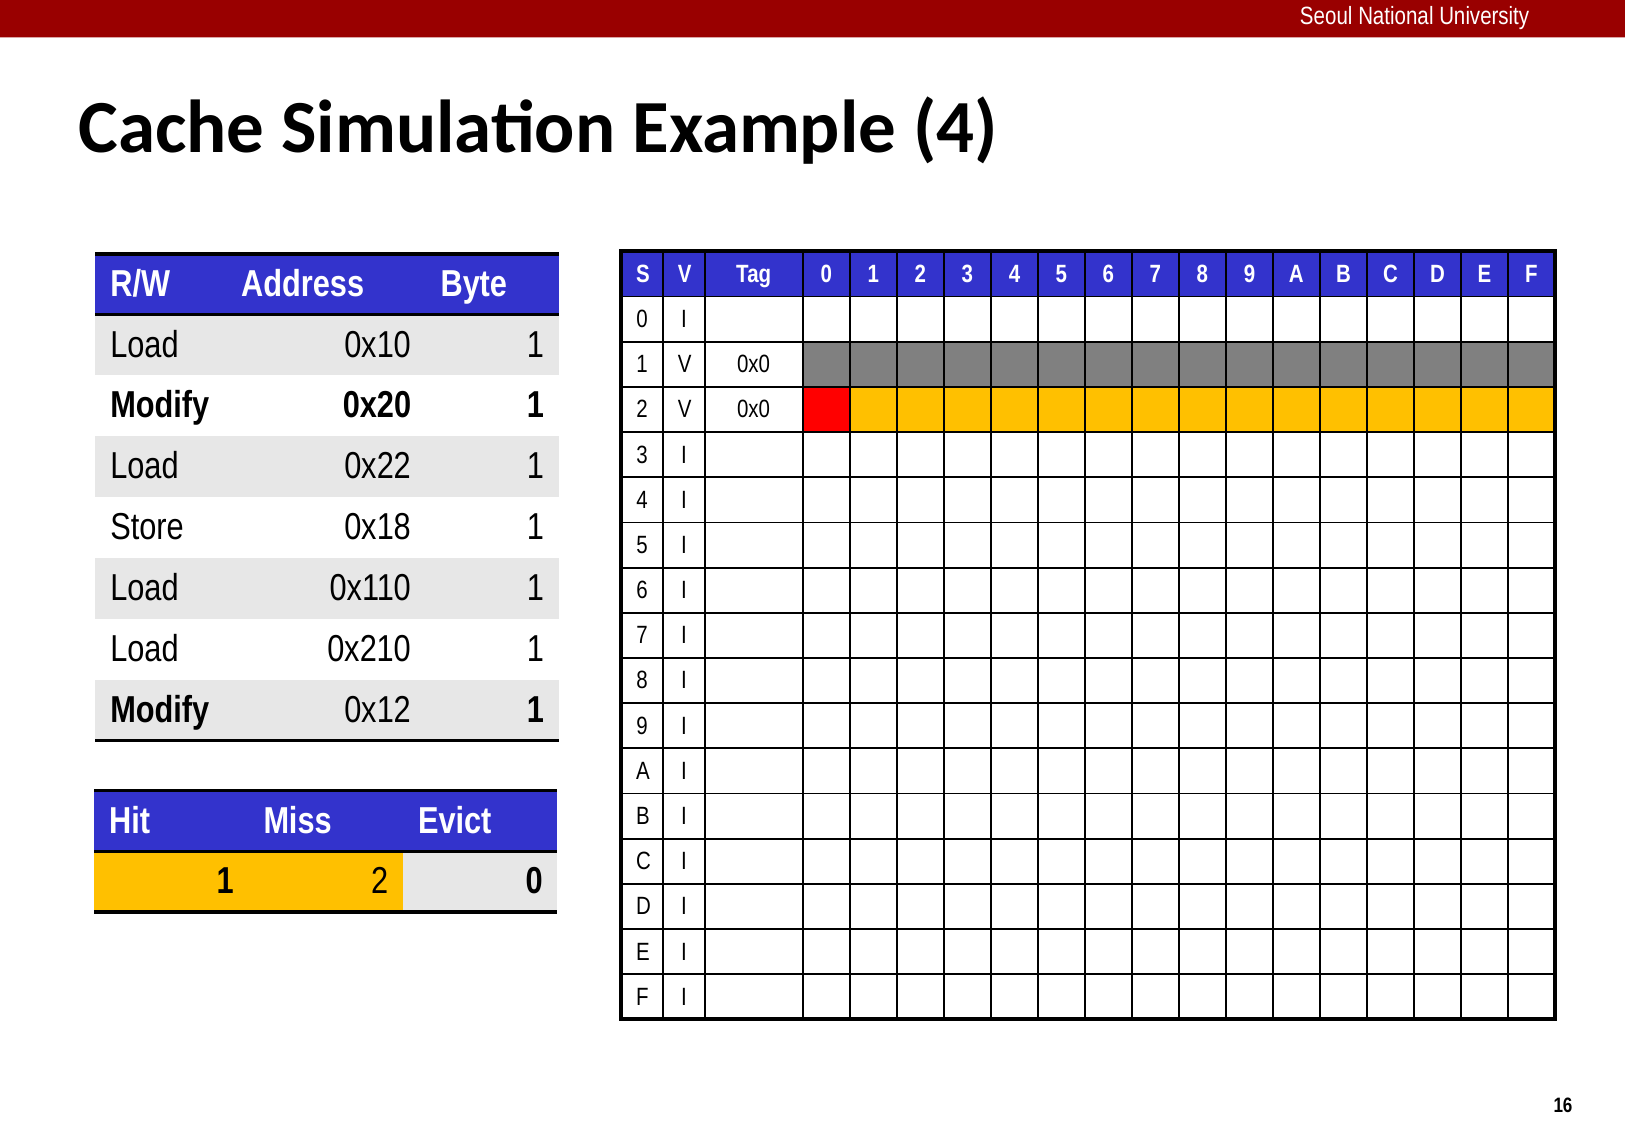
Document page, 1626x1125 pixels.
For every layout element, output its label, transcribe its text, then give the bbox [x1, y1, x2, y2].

table_cell [1180, 478, 1225, 522]
table_header 7 [1133, 253, 1178, 296]
table_cell [851, 388, 896, 431]
table_cell [1415, 297, 1460, 341]
table_cell [1509, 749, 1553, 793]
table_cell [804, 840, 849, 883]
table_cell [1462, 478, 1507, 522]
table_cell [1509, 794, 1553, 838]
table_cell [1274, 704, 1319, 747]
table_cell [1509, 388, 1553, 431]
table_cell [1227, 930, 1272, 973]
table_cell 1 [623, 343, 662, 386]
table_cell [804, 930, 849, 973]
table_cell [1321, 343, 1366, 386]
table_cell [804, 523, 849, 567]
table_cell [1462, 297, 1507, 341]
table_cell [1086, 885, 1131, 928]
table_cell 9 [623, 704, 662, 747]
table_cell [1227, 478, 1272, 522]
table_cell [898, 614, 943, 657]
table_cell [851, 297, 896, 341]
table_header Byte [426, 256, 559, 313]
table_cell [804, 659, 849, 702]
table_cell [1415, 388, 1460, 431]
table_cell [1509, 930, 1553, 973]
table_cell [851, 749, 896, 793]
table_cell V [664, 343, 704, 386]
table_cell [1227, 569, 1272, 612]
table_cell [1274, 659, 1319, 702]
table_cell [1321, 388, 1366, 431]
table_cell [1039, 749, 1084, 793]
table_header 5 [1039, 253, 1084, 296]
table_cell [1133, 975, 1178, 1017]
table_cell 6 [623, 569, 662, 612]
table_cell [851, 433, 896, 476]
table_cell [1462, 704, 1507, 747]
table_cell [1321, 975, 1366, 1017]
table_cell I [664, 569, 704, 612]
table_cell 8 [623, 659, 662, 702]
table_cell Load [95, 436, 226, 497]
table_cell [1462, 388, 1507, 431]
table_cell 2 [623, 388, 662, 431]
table_cell [1462, 614, 1507, 657]
table_cell [1133, 343, 1178, 386]
table_cell 1 [426, 619, 559, 680]
table_cell 1 [426, 316, 559, 375]
table_cell [706, 297, 802, 341]
table_cell [1462, 569, 1507, 612]
table_cell [945, 569, 990, 612]
table_cell I [664, 930, 704, 973]
table_cell [851, 569, 896, 612]
table_cell [1180, 523, 1225, 567]
table_cell [804, 704, 849, 747]
table_cell [1227, 749, 1272, 793]
table_cell [1133, 614, 1178, 657]
table_cell I [664, 885, 704, 928]
table_cell [945, 885, 990, 928]
table_cell B [623, 794, 662, 838]
table_cell [1133, 794, 1178, 838]
table_header 4 [992, 253, 1037, 296]
table_header E [1462, 253, 1507, 296]
table_cell [1227, 523, 1272, 567]
table_cell [1227, 840, 1272, 883]
table_cell [992, 930, 1037, 973]
table_cell [1415, 930, 1460, 973]
table_cell [1227, 614, 1272, 657]
table_cell [945, 297, 990, 341]
table_cell 0x10 [226, 316, 426, 375]
table_cell V [664, 388, 704, 431]
table_cell [804, 343, 849, 386]
table_cell [1274, 614, 1319, 657]
table_cell F [623, 975, 662, 1017]
table_cell [898, 975, 943, 1017]
table_cell [706, 478, 802, 522]
table_cell Modify [95, 375, 226, 436]
table_cell Store [95, 497, 226, 558]
table_cell [1274, 840, 1319, 883]
table_cell [1321, 794, 1366, 838]
table_cell [1133, 930, 1178, 973]
table_cell [1274, 749, 1319, 793]
table_cell [804, 569, 849, 612]
table_cell [1086, 343, 1131, 386]
table_cell [945, 343, 990, 386]
table_cell [1039, 569, 1084, 612]
table_cell [1180, 343, 1225, 386]
table_cell [1462, 794, 1507, 838]
table_cell [945, 614, 990, 657]
table_cell [1415, 478, 1460, 522]
table_cell [1039, 659, 1084, 702]
table_cell [945, 659, 990, 702]
table_cell Load [95, 619, 226, 680]
table_cell [1462, 840, 1507, 883]
table_cell [1509, 614, 1553, 657]
table_cell [1180, 704, 1225, 747]
table_cell [1509, 704, 1553, 747]
table_cell [1415, 794, 1460, 838]
table_cell [945, 704, 990, 747]
table_cell [1462, 433, 1507, 476]
table_cell [1086, 478, 1131, 522]
table_cell [1180, 794, 1225, 838]
table_header V [664, 253, 704, 296]
table_cell [706, 704, 802, 747]
table_cell [1509, 975, 1553, 1017]
table_cell [1086, 614, 1131, 657]
table_cell [1086, 523, 1131, 567]
table_cell 0x18 [226, 497, 426, 558]
table_cell 0 [403, 853, 557, 910]
table_cell [1462, 749, 1507, 793]
table_cell [804, 433, 849, 476]
table_header 9 [1227, 253, 1272, 296]
table_cell [1180, 297, 1225, 341]
table_header Hit [94, 792, 249, 850]
table_cell [898, 885, 943, 928]
table_cell [1509, 343, 1553, 386]
table_cell [1180, 433, 1225, 476]
table_cell [1039, 704, 1084, 747]
table_cell [898, 840, 943, 883]
table_cell 0x210 [226, 619, 426, 680]
table_cell [945, 478, 990, 522]
table_cell [1368, 930, 1413, 973]
table_cell [851, 975, 896, 1017]
table_cell [1039, 614, 1084, 657]
table_cell I [664, 614, 704, 657]
table_cell [804, 749, 849, 793]
table_cell [804, 388, 849, 431]
table_cell [1462, 975, 1507, 1017]
table_cell [992, 704, 1037, 747]
table_cell [804, 794, 849, 838]
table_header 6 [1086, 253, 1131, 296]
table_cell Load [95, 558, 226, 619]
table_cell [945, 975, 990, 1017]
table_cell [898, 749, 943, 793]
table_cell [1227, 704, 1272, 747]
table_cell [1368, 885, 1413, 928]
table_cell [1086, 794, 1131, 838]
table_cell [1180, 569, 1225, 612]
table_cell [992, 840, 1037, 883]
table_cell 7 [623, 614, 662, 657]
table_header 8 [1180, 253, 1225, 296]
table_header 2 [898, 253, 943, 296]
table_cell [1086, 433, 1131, 476]
table_cell 0x0 [706, 388, 802, 431]
table_cell [1368, 794, 1413, 838]
table_cell [1274, 523, 1319, 567]
table_cell [1368, 388, 1413, 431]
table_cell [1321, 433, 1366, 476]
table_cell [945, 930, 990, 973]
table_cell [804, 478, 849, 522]
table_cell [898, 433, 943, 476]
table_cell I [664, 478, 704, 522]
table_cell [1227, 343, 1272, 386]
table_header B [1321, 253, 1366, 296]
table_cell [1368, 749, 1413, 793]
table_cell [804, 885, 849, 928]
table_cell [1368, 569, 1413, 612]
table_cell [1133, 297, 1178, 341]
table_cell [851, 659, 896, 702]
table_cell 0x110 [226, 558, 426, 619]
table_header C [1368, 253, 1413, 296]
table_cell 0x0 [706, 343, 802, 386]
table_cell [1509, 885, 1553, 928]
table_cell [1086, 659, 1131, 702]
table_cell [1180, 749, 1225, 793]
table_cell [1039, 930, 1084, 973]
table_header 3 [945, 253, 990, 296]
table_cell [1274, 297, 1319, 341]
table_cell [706, 433, 802, 476]
table_cell [898, 930, 943, 973]
table_cell [1227, 659, 1272, 702]
table_cell [1227, 975, 1272, 1017]
table_cell [992, 659, 1037, 702]
table_cell [1274, 478, 1319, 522]
table_header Miss [249, 792, 403, 850]
table_cell I [664, 749, 704, 793]
table_cell [1274, 388, 1319, 431]
table_cell 1 [94, 853, 249, 910]
table_cell [1415, 614, 1460, 657]
table_cell [1368, 343, 1413, 386]
table_cell [1180, 975, 1225, 1017]
table_cell [1368, 840, 1413, 883]
table_cell 3 [623, 433, 662, 476]
table_cell [1368, 523, 1413, 567]
table_cell [1274, 569, 1319, 612]
table_cell 4 [623, 478, 662, 522]
table_cell [1274, 433, 1319, 476]
table_cell [1133, 885, 1178, 928]
table_cell [1039, 975, 1084, 1017]
table_cell [992, 749, 1037, 793]
table_cell [1321, 885, 1366, 928]
table_cell [1086, 749, 1131, 793]
table_cell [1039, 478, 1084, 522]
table_cell [851, 523, 896, 567]
table_cell 1 [426, 680, 559, 739]
table_cell C [623, 840, 662, 883]
table_header R/W [95, 256, 226, 313]
table_cell I [664, 794, 704, 838]
table_cell [1415, 840, 1460, 883]
table_cell [1227, 388, 1272, 431]
table_header F [1509, 253, 1553, 296]
table_header Tag [706, 253, 802, 296]
table_cell [898, 478, 943, 522]
table_header D [1415, 253, 1460, 296]
table_cell [1321, 523, 1366, 567]
table_cell [1180, 885, 1225, 928]
table_cell [1227, 297, 1272, 341]
table_cell [706, 614, 802, 657]
table_cell [1227, 885, 1272, 928]
table_cell [1415, 659, 1460, 702]
table_cell [1321, 749, 1366, 793]
table_cell [1321, 569, 1366, 612]
table_cell [992, 523, 1037, 567]
table_cell I [664, 975, 704, 1017]
table_cell [945, 749, 990, 793]
table_cell I [664, 840, 704, 883]
table_cell [992, 343, 1037, 386]
table_cell [898, 569, 943, 612]
table_header Address [226, 256, 426, 313]
table_cell [851, 885, 896, 928]
table_cell [898, 794, 943, 838]
table_cell [706, 659, 802, 702]
table_header Evict [403, 792, 557, 850]
table_cell [1462, 659, 1507, 702]
table_header S [623, 253, 662, 296]
table_cell [898, 297, 943, 341]
table_cell [898, 388, 943, 431]
table_cell 1 [426, 375, 559, 436]
table_cell [1321, 659, 1366, 702]
table_cell [706, 794, 802, 838]
table_cell [1509, 523, 1553, 567]
table_cell [1415, 343, 1460, 386]
table_cell [1321, 840, 1366, 883]
table_cell [804, 614, 849, 657]
table_cell [1415, 569, 1460, 612]
table_cell [1415, 704, 1460, 747]
table_cell Load [95, 316, 226, 375]
table_cell [1274, 343, 1319, 386]
table_cell [1321, 478, 1366, 522]
table_cell [945, 794, 990, 838]
table_cell [1039, 297, 1084, 341]
table_cell 2 [249, 853, 403, 910]
table_cell [851, 343, 896, 386]
table_cell [1086, 569, 1131, 612]
table_cell [1368, 659, 1413, 702]
table_cell [992, 297, 1037, 341]
table_cell [1086, 840, 1131, 883]
table_cell [992, 569, 1037, 612]
table_cell [1415, 885, 1460, 928]
table_cell [804, 975, 849, 1017]
table_cell [1274, 885, 1319, 928]
table_cell 1 [426, 497, 559, 558]
table_cell [1039, 343, 1084, 386]
table_cell [706, 749, 802, 793]
table_cell E [623, 930, 662, 973]
table_cell [1227, 433, 1272, 476]
table_cell [898, 659, 943, 702]
table_cell [1321, 704, 1366, 747]
table_cell [1133, 478, 1178, 522]
table_cell [851, 840, 896, 883]
table_cell [992, 433, 1037, 476]
table_cell [1180, 614, 1225, 657]
table_cell I [664, 659, 704, 702]
table_cell [898, 704, 943, 747]
table_cell [1180, 659, 1225, 702]
table_cell [1180, 388, 1225, 431]
table_cell [851, 614, 896, 657]
table_cell [1274, 975, 1319, 1017]
table_cell [1133, 749, 1178, 793]
table_cell [851, 930, 896, 973]
table_cell [992, 388, 1037, 431]
table_cell [1321, 297, 1366, 341]
table_cell [1086, 975, 1131, 1017]
table_cell [706, 975, 802, 1017]
table_cell D [623, 885, 662, 928]
table_cell [992, 614, 1037, 657]
table_cell [1133, 388, 1178, 431]
table_cell 0x12 [226, 680, 426, 739]
table_cell [1133, 569, 1178, 612]
table_cell Modify [95, 680, 226, 739]
table_cell [1227, 794, 1272, 838]
table_cell [706, 885, 802, 928]
table_cell [1368, 433, 1413, 476]
table_cell [706, 569, 802, 612]
table_cell [945, 840, 990, 883]
table_cell [1509, 659, 1553, 702]
table_cell 5 [623, 523, 662, 567]
table_cell [992, 794, 1037, 838]
table_cell I [664, 433, 704, 476]
table_cell [1415, 975, 1460, 1017]
table_cell [1462, 523, 1507, 567]
table_cell 0 [623, 297, 662, 341]
table_cell [992, 478, 1037, 522]
table_cell [1321, 614, 1366, 657]
table_cell [1462, 343, 1507, 386]
table_cell [1368, 297, 1413, 341]
table_cell I [664, 704, 704, 747]
table_cell [706, 930, 802, 973]
table_cell [1415, 433, 1460, 476]
table_cell [898, 343, 943, 386]
table_cell [1039, 433, 1084, 476]
table_cell I [664, 523, 704, 567]
table_cell [1180, 840, 1225, 883]
table_header A [1274, 253, 1319, 296]
table_cell [1039, 840, 1084, 883]
table_cell [1321, 930, 1366, 973]
table_cell 0x22 [226, 436, 426, 497]
table_cell [992, 975, 1037, 1017]
table_cell [1509, 569, 1553, 612]
table_cell [1415, 749, 1460, 793]
title Cache Simulation Example (4) [63, 60, 1413, 185]
table_cell [1509, 840, 1553, 883]
table_cell [1133, 659, 1178, 702]
table_cell [1133, 523, 1178, 567]
table_cell [1368, 975, 1413, 1017]
table_cell [1462, 930, 1507, 973]
table_cell [945, 523, 990, 567]
table_cell [1039, 523, 1084, 567]
table_cell [1039, 885, 1084, 928]
table_cell A [623, 749, 662, 793]
table_cell [945, 433, 990, 476]
table_cell [1086, 297, 1131, 341]
table_cell [804, 297, 849, 341]
table_cell [851, 478, 896, 522]
table_cell [1415, 523, 1460, 567]
table_cell [1086, 930, 1131, 973]
table_cell [1368, 478, 1413, 522]
table_cell [706, 840, 802, 883]
table_cell [992, 885, 1037, 928]
table_cell 0x20 [226, 375, 426, 436]
table_cell [1180, 930, 1225, 973]
table_cell I [664, 297, 704, 341]
table_cell [1133, 704, 1178, 747]
table_cell [1133, 433, 1178, 476]
table_cell [1368, 614, 1413, 657]
table_header 0 [804, 253, 849, 296]
table_header 1 [851, 253, 896, 296]
table_cell [1039, 388, 1084, 431]
table_cell [1274, 794, 1319, 838]
table_cell [1133, 840, 1178, 883]
table_cell [851, 704, 896, 747]
table_cell [1462, 885, 1507, 928]
table_cell [945, 388, 990, 431]
table_cell [1274, 930, 1319, 973]
table_cell 1 [426, 558, 559, 619]
table_cell [1039, 794, 1084, 838]
table_cell [706, 523, 802, 567]
table_cell [1509, 433, 1553, 476]
table_cell [1509, 478, 1553, 522]
table_cell 1 [426, 436, 559, 497]
table_cell [1086, 704, 1131, 747]
table_cell [1086, 388, 1131, 431]
table_cell [898, 523, 943, 567]
table_cell [1368, 704, 1413, 747]
table_cell [1509, 297, 1553, 341]
table_cell [851, 794, 896, 838]
